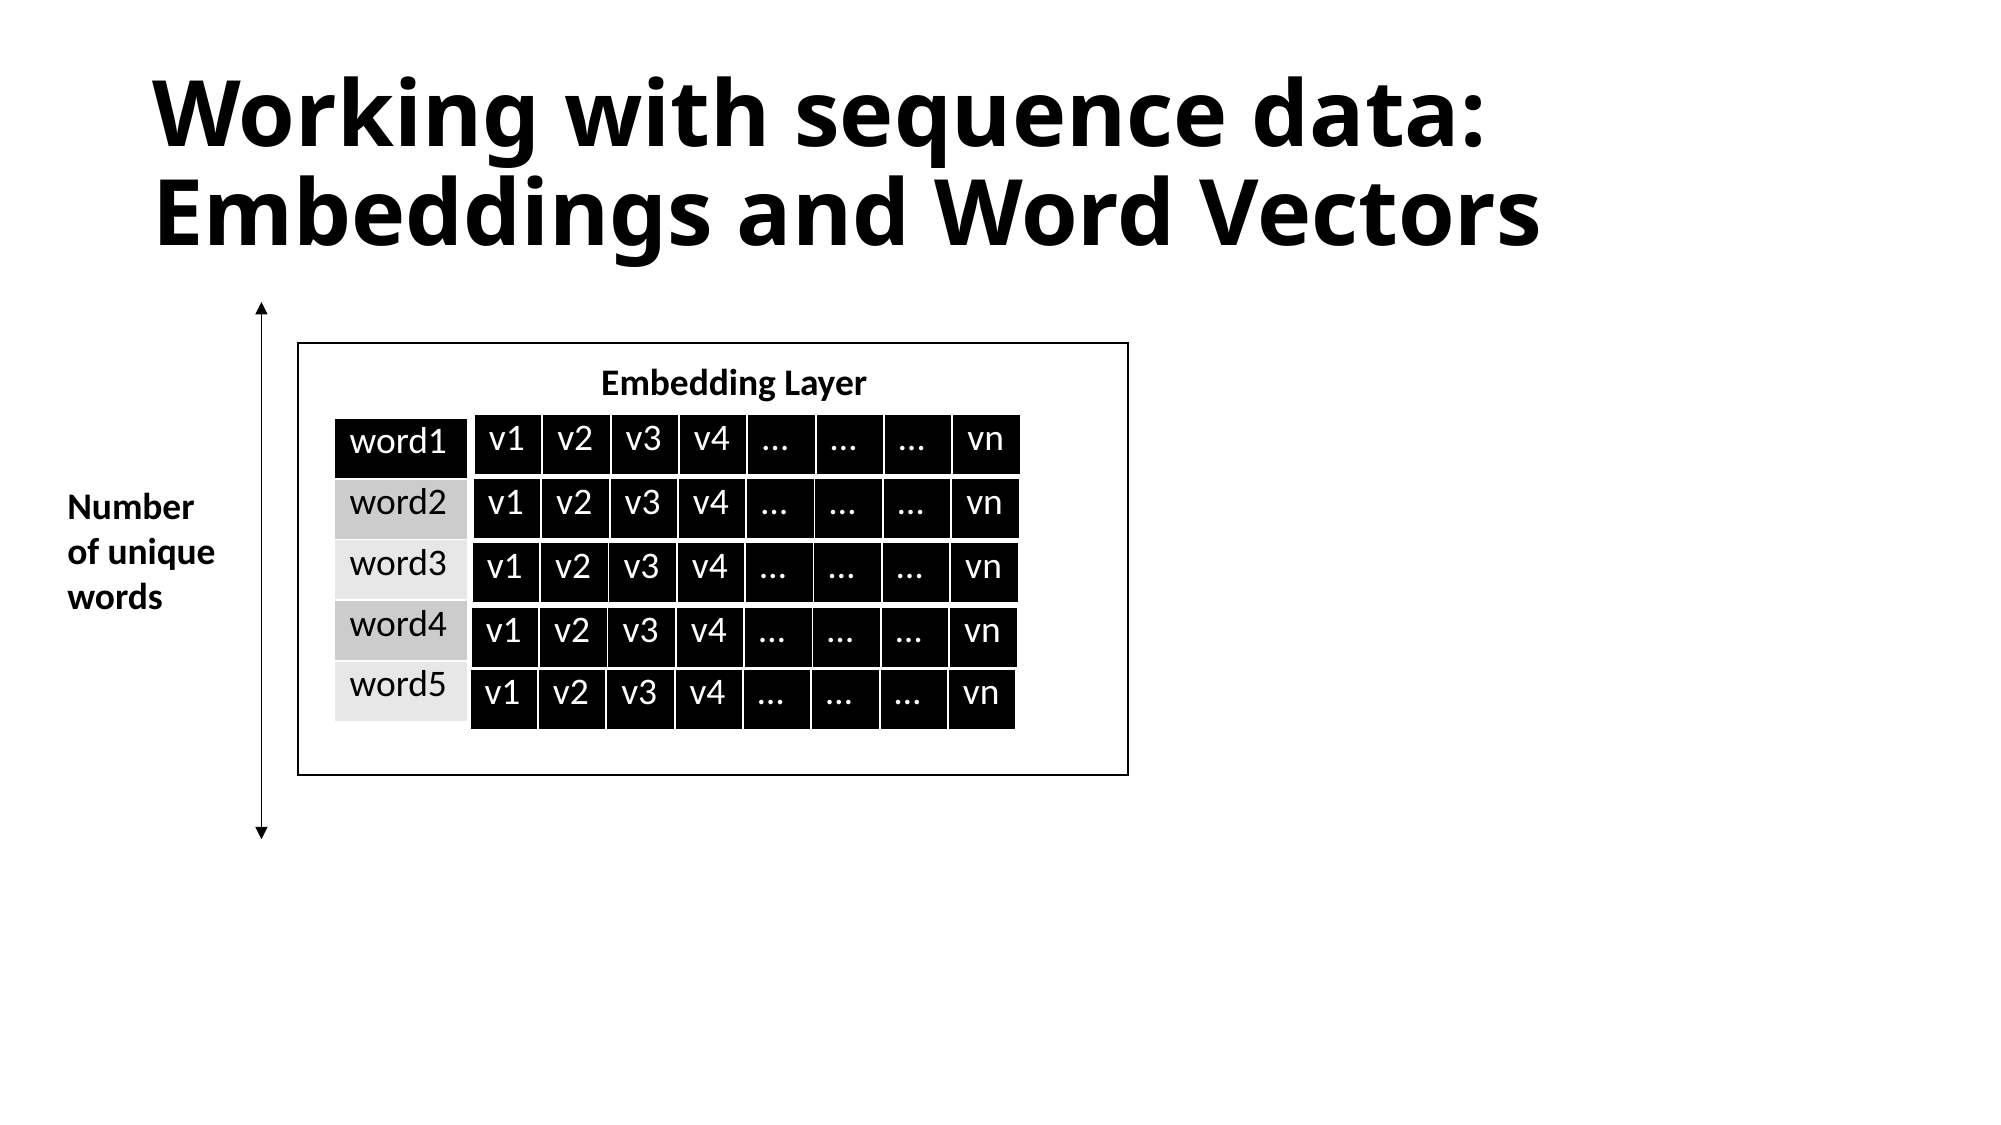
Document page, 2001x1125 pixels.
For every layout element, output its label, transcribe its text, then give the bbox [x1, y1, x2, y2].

text_box Number of unique words [52, 475, 242, 625]
text_box [297, 342, 1129, 776]
text_box Working with sequence data: Embeddings and Word Vectors [137, 59, 1863, 279]
text_box Embedding Layer [507, 350, 961, 411]
